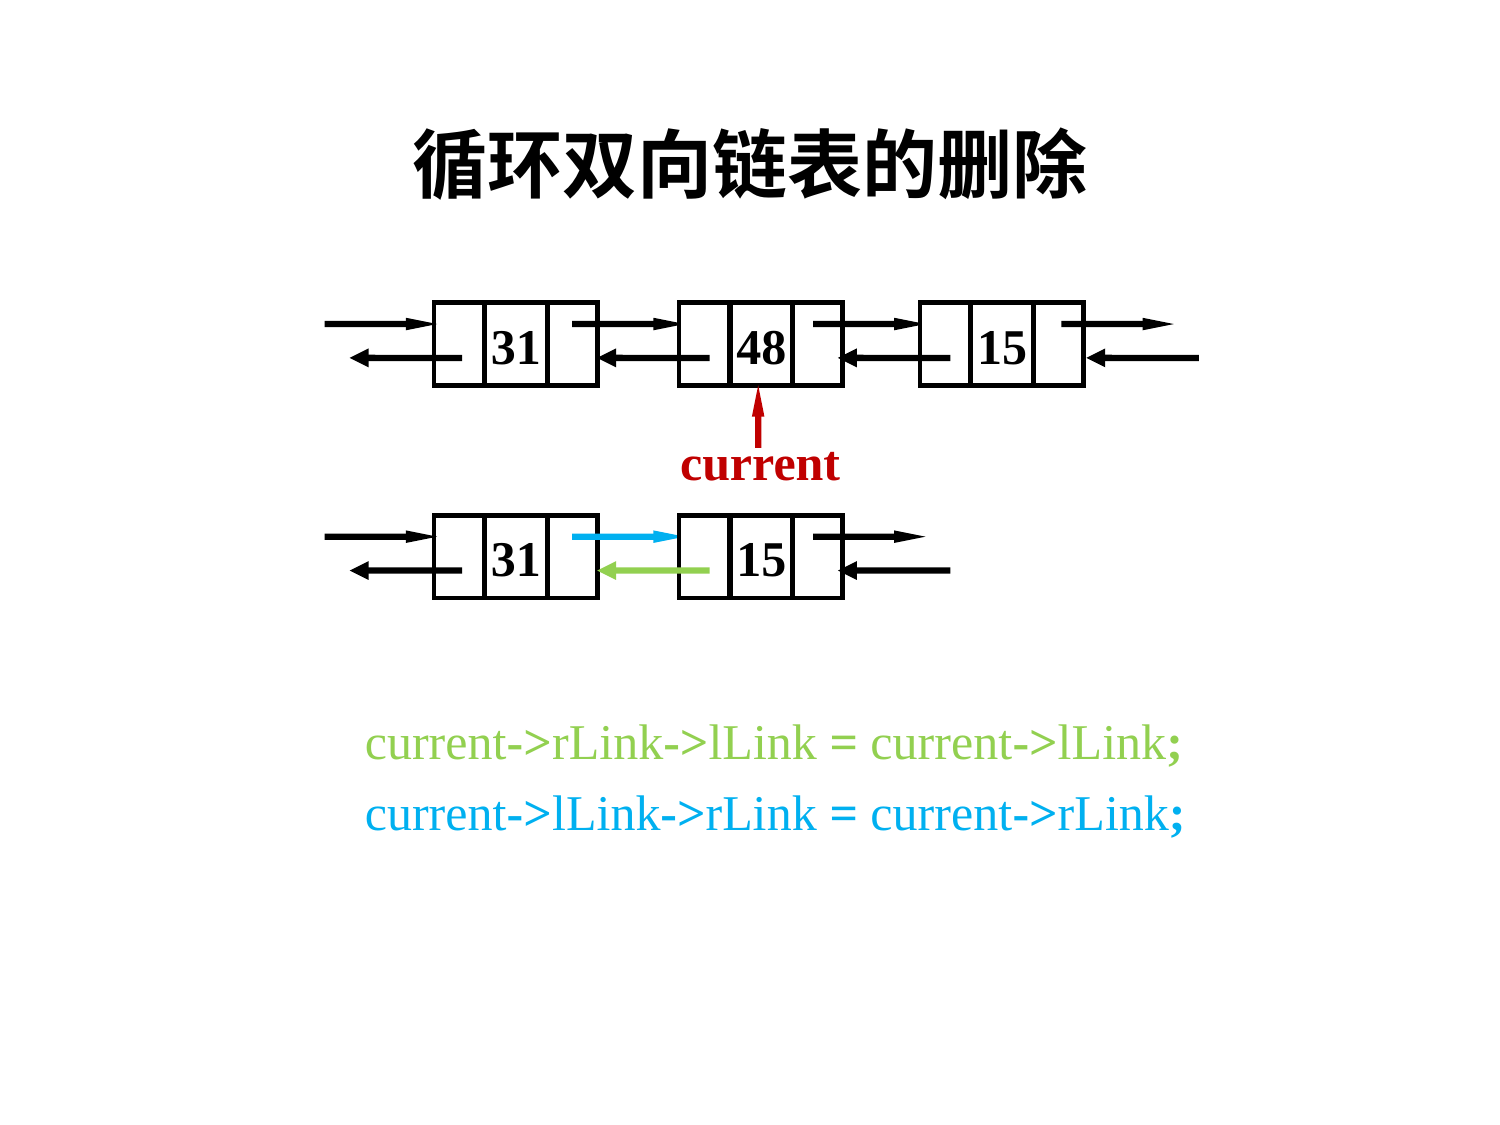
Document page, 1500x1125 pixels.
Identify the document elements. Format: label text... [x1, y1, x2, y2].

text_box [1086, 351, 1199, 365]
text_box current->rLink->lLink = current->lLink; current->lLink->rLink = current->rLink; [346, 700, 1223, 850]
text_box [792, 515, 843, 598]
text_box [1061, 319, 1174, 329]
text_box [434, 515, 485, 598]
text_box [813, 532, 926, 541]
text_box [324, 532, 438, 541]
text_box [597, 564, 710, 577]
text_box [434, 302, 485, 386]
title 循环双向链表的删除 [103, 59, 1397, 278]
text_box [572, 319, 679, 329]
text_box [754, 385, 763, 423]
text_box [679, 515, 730, 598]
text_box [547, 302, 598, 386]
text_box 31 [485, 515, 547, 598]
text_box [349, 564, 463, 577]
text_box [792, 302, 843, 386]
text_box current [665, 423, 856, 498]
text_box 31 [485, 302, 547, 386]
text_box [813, 319, 919, 329]
text_box [597, 351, 710, 365]
text_box 15 [730, 515, 792, 598]
text_box [679, 302, 730, 386]
text_box 48 [730, 302, 792, 386]
text_box [572, 532, 679, 541]
text_box [837, 564, 951, 577]
text_box [837, 351, 951, 365]
text_box [1033, 302, 1084, 386]
text_box [349, 351, 463, 365]
text_box [547, 515, 598, 598]
text_box 15 [970, 302, 1033, 386]
text_box [919, 302, 970, 386]
text_box [324, 319, 438, 329]
